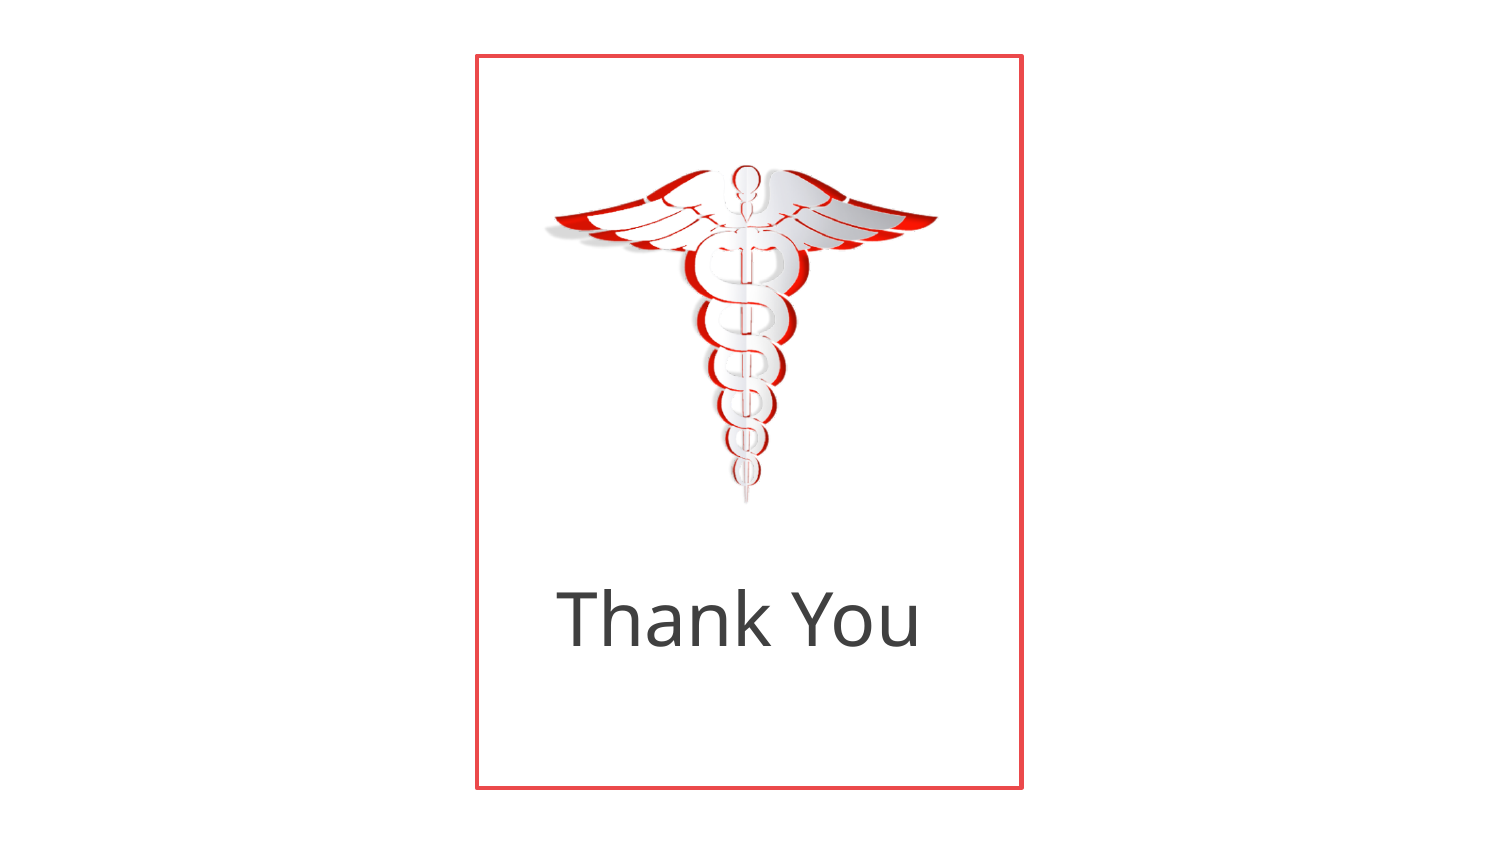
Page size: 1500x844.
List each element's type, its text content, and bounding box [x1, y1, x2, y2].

picture [542, 163, 939, 505]
list Thank You [476, 569, 1022, 664]
